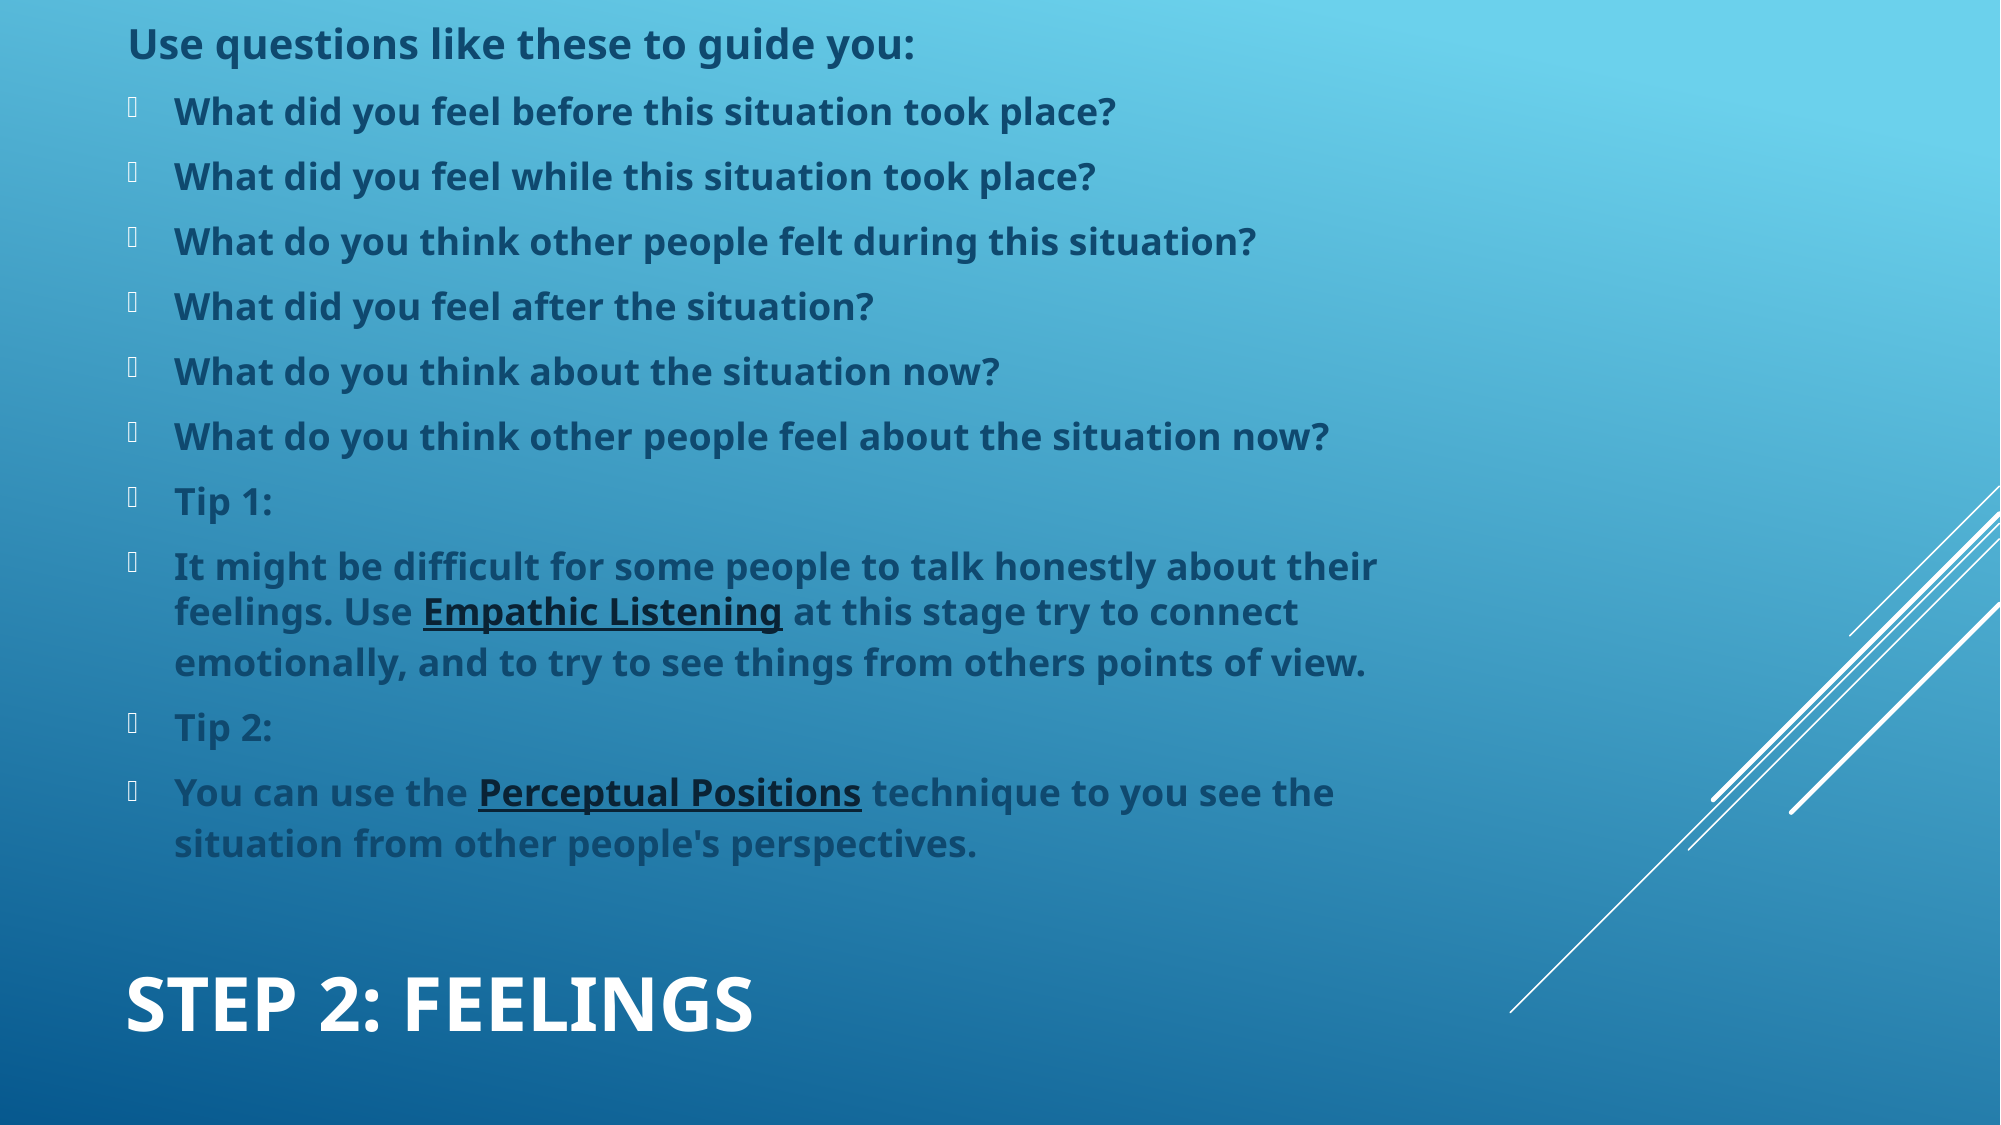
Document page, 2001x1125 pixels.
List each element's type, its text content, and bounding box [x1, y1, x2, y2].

list Use questions like these to guide you: What did you feel before this situation took place? What did you feel while this situation took place? What do you think other people felt during this situation? What did you feel after the situation? What do you think about the situation now? What do you think other people feel about the situation now? Tip 1: It might be difficult for some people to talk honestly about their feelings. Use Empathic Listening at this stage try to connect emotionally, and to try to see things from others points of view. Tip 2: You can use the Perceptual Positions technique to you see the situation from other people's perspectives. [112, 112, 1513, 835]
title Step 2: Feelings [110, 877, 1510, 1125]
